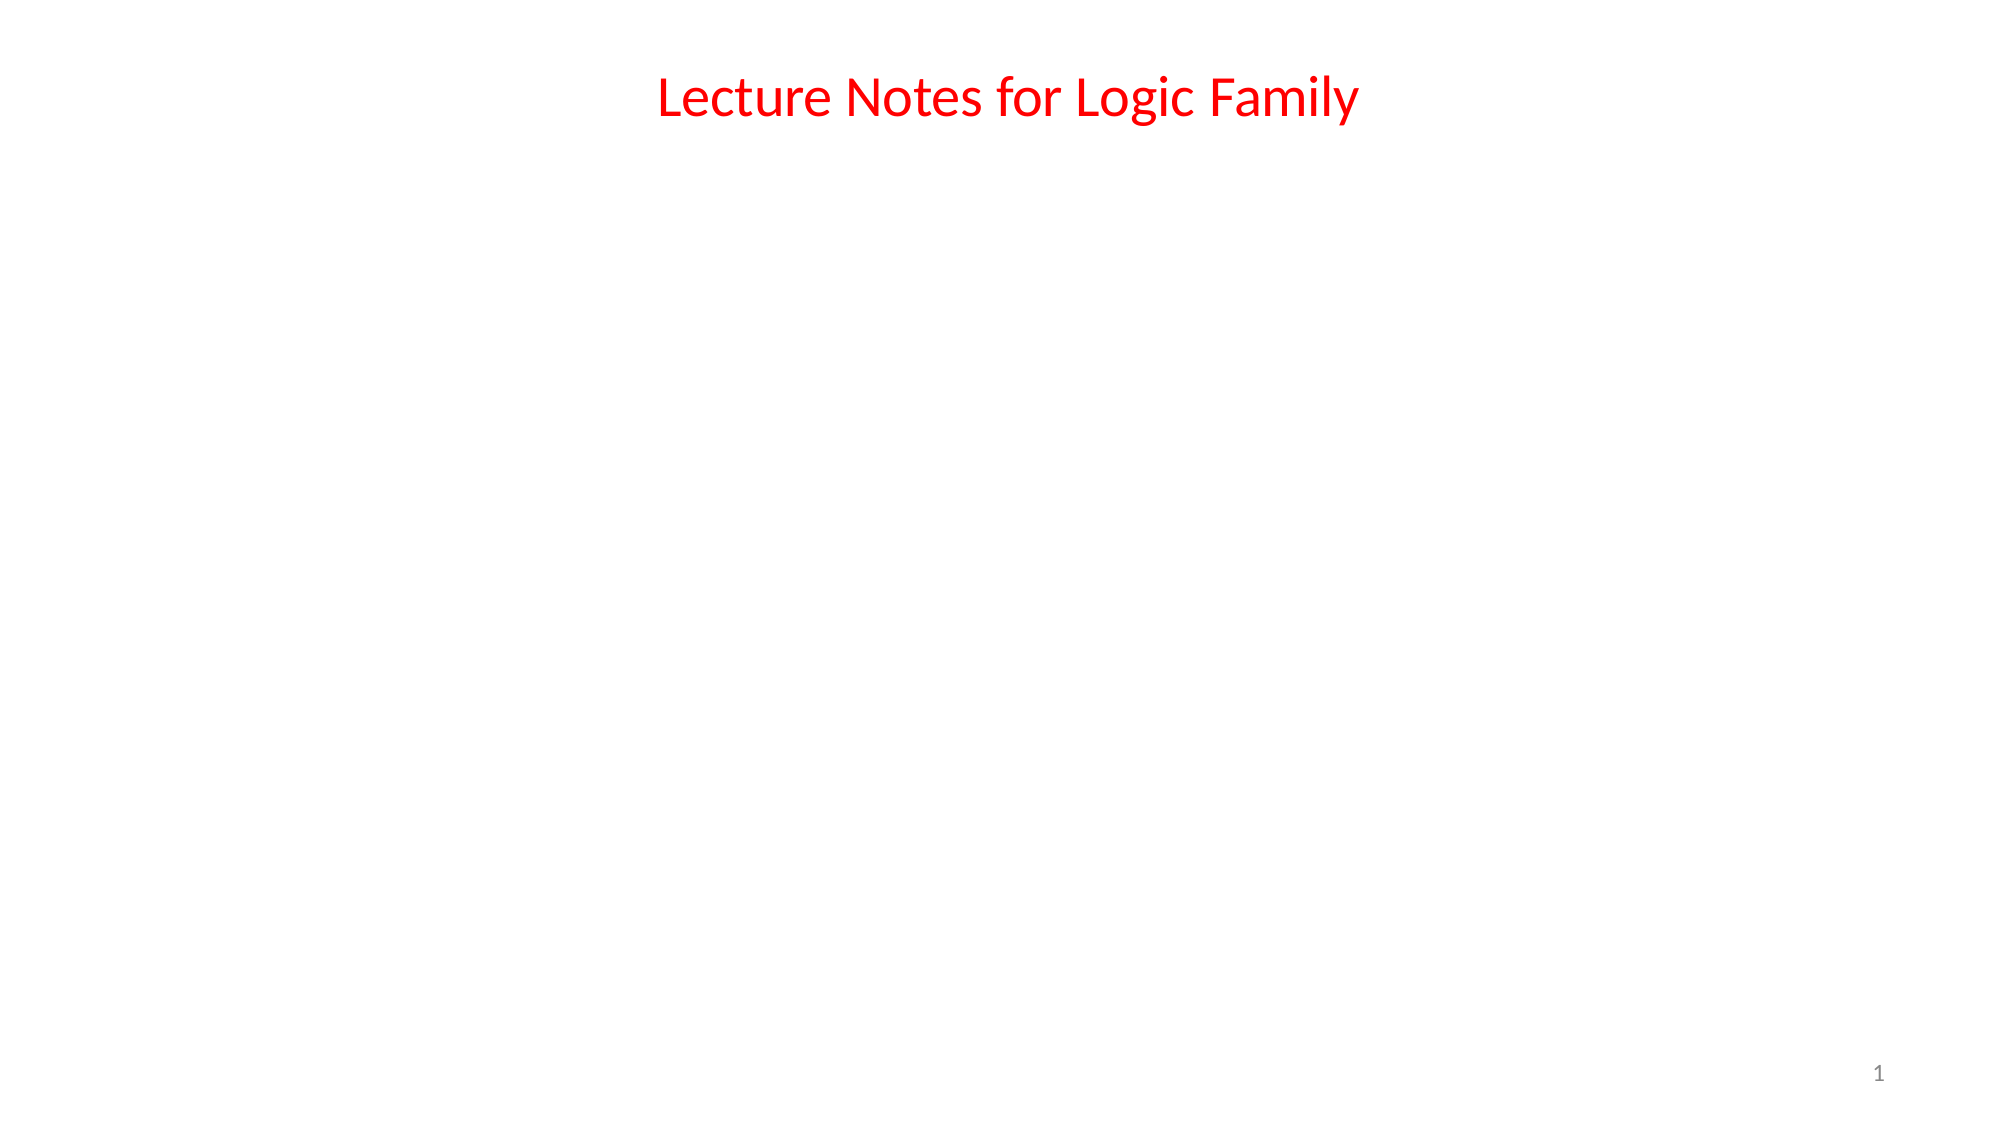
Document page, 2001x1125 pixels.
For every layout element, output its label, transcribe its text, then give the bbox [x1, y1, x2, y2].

text_box 1 [1866, 1060, 1892, 1087]
title Lecture Notes for Logic Family [655, 56, 1370, 247]
